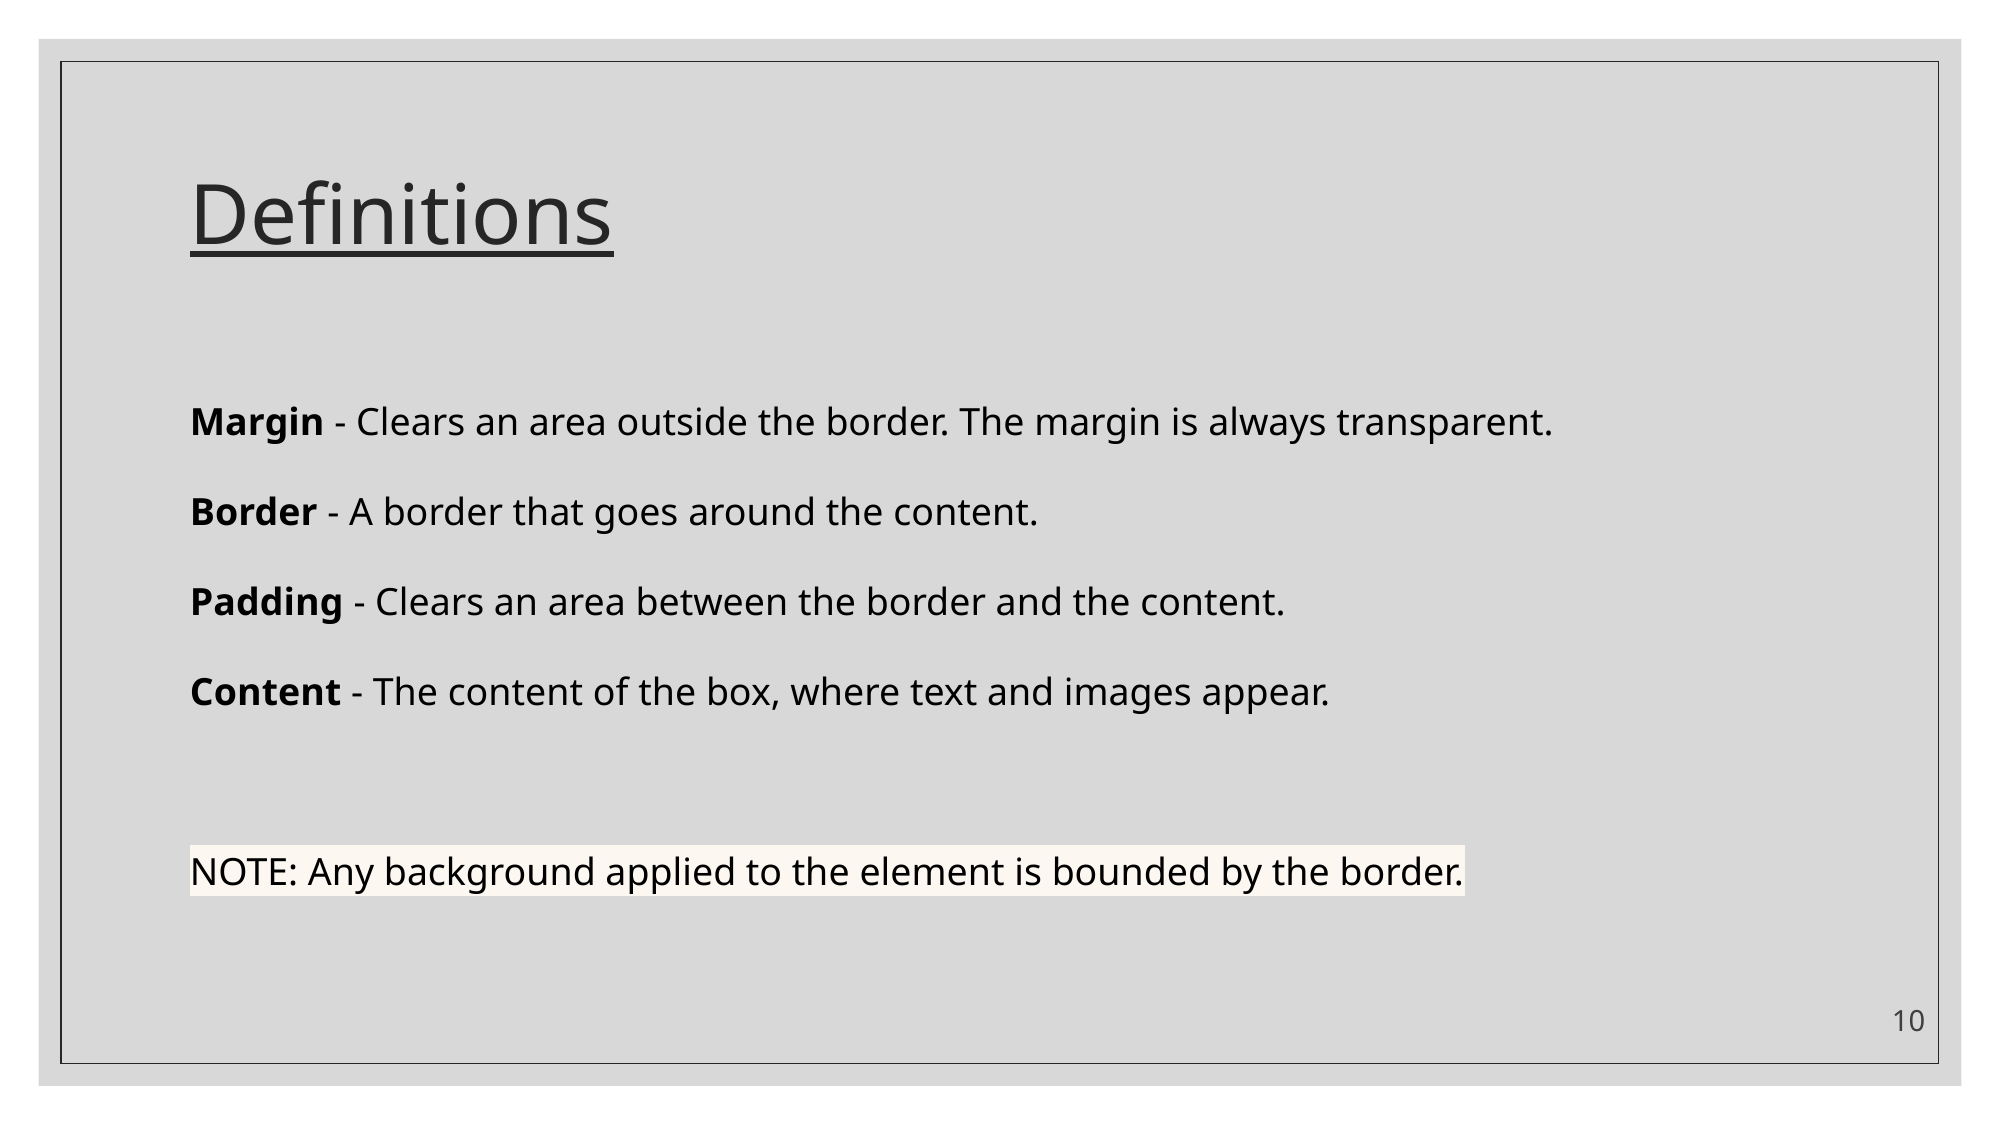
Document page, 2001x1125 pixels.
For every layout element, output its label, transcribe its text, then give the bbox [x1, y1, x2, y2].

list Margin - Clears an area outside the border. The margin is always transparent. Border - A border that goes around the content. Padding - Clears an area between the border and the content. Content - The content of the box, where text and images appear. NOTE: Any background applied to the element is bounded by the border. [174, 345, 1825, 977]
slide_number 10 [1824, 990, 1941, 1050]
title Definitions [174, 105, 1825, 331]
